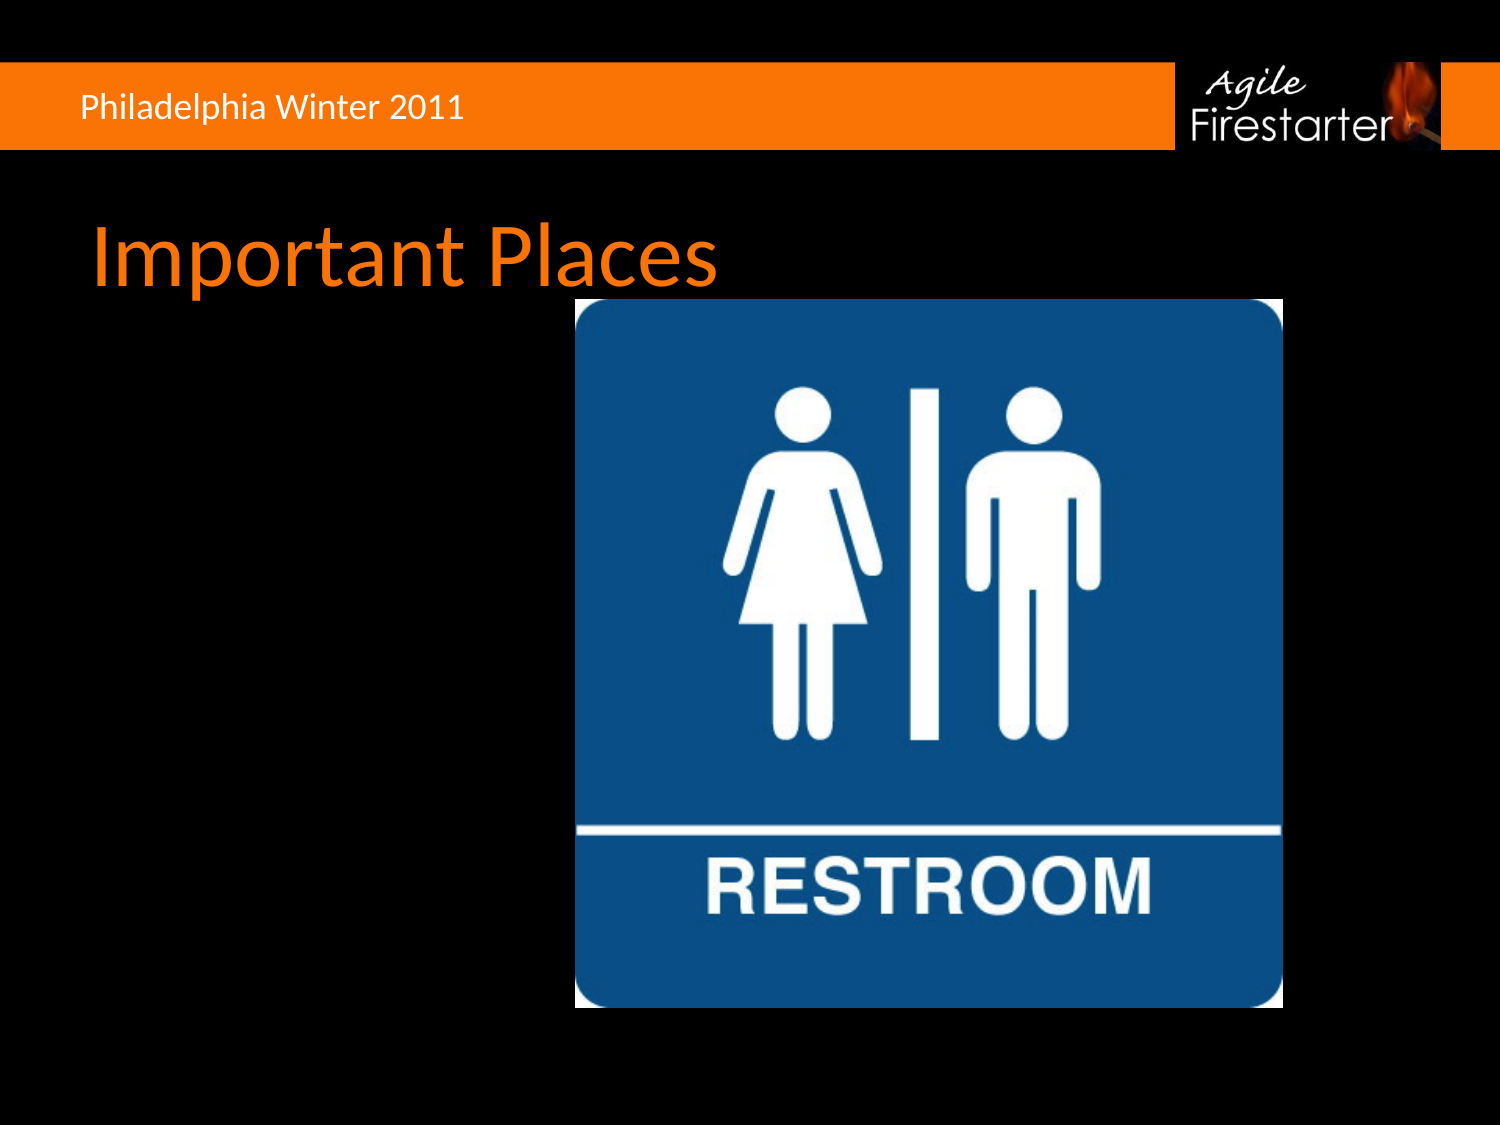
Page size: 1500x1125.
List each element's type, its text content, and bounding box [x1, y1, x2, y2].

title Important Places [75, 174, 1425, 325]
picture [574, 299, 1284, 1008]
picture [1175, 62, 1441, 151]
